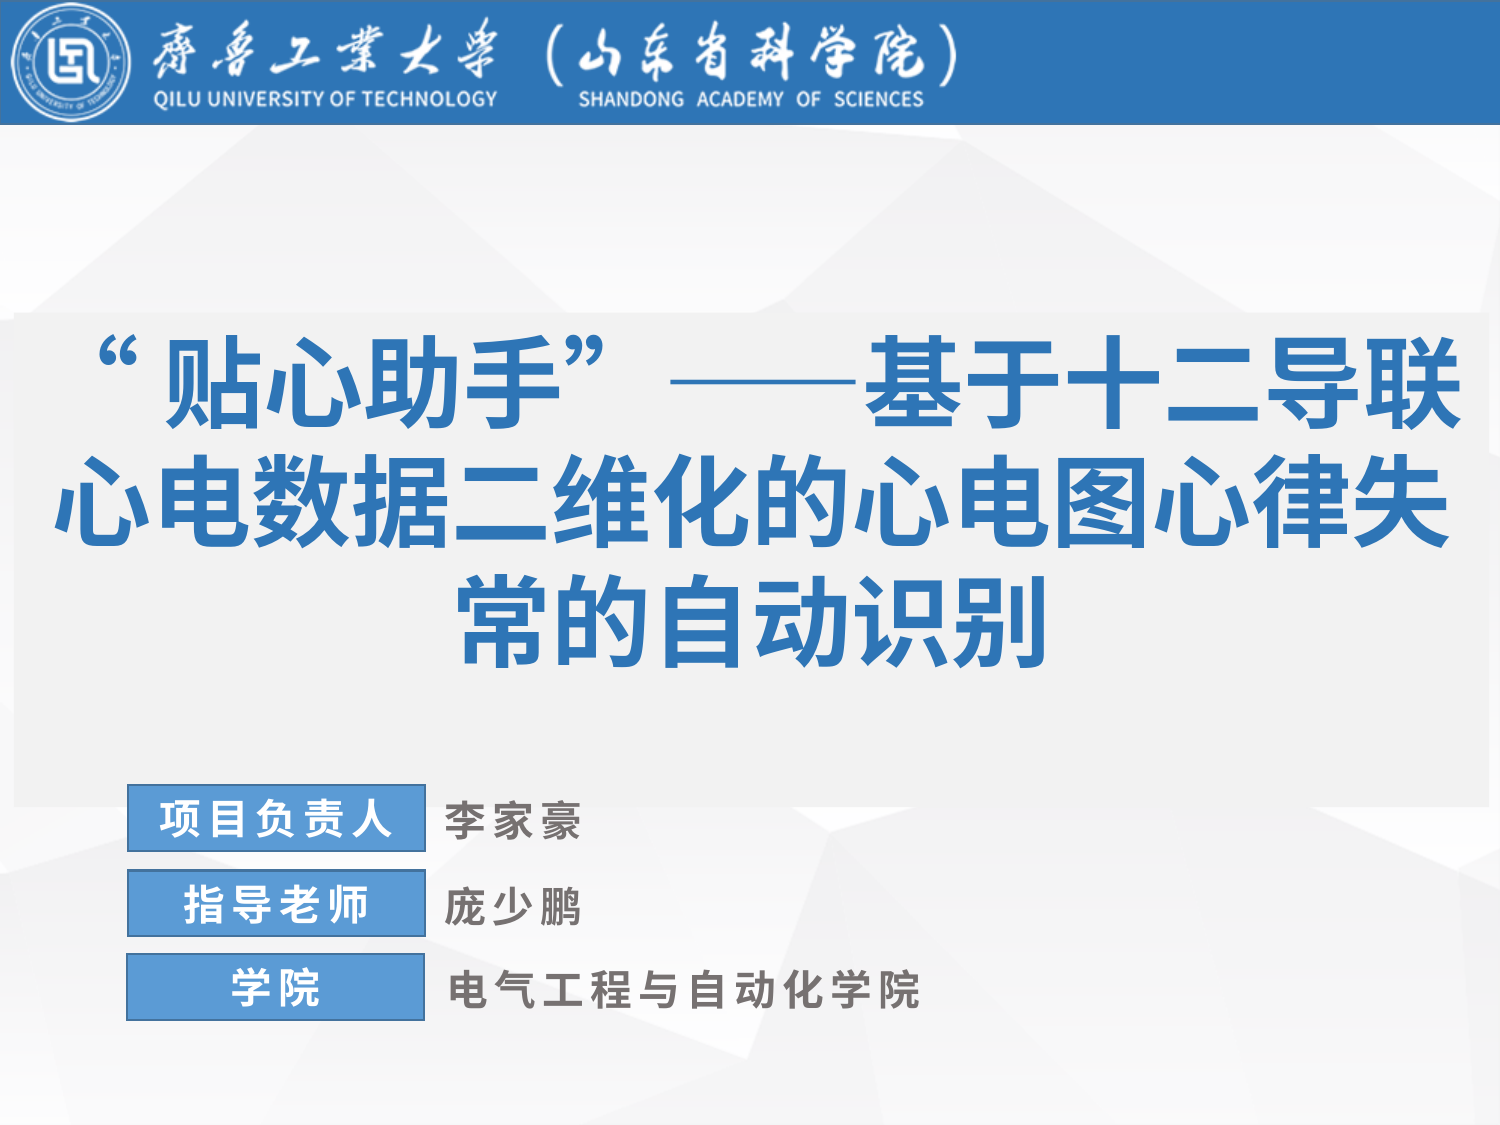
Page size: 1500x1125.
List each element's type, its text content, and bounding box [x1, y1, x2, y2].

text_box [0, 0, 1500, 125]
text_box 庞少鹏 [429, 873, 695, 938]
text_box “贴心助手”——基于十二导联心电数据二维化的心电图心律失常的自动识别 [13, 312, 1490, 808]
text_box 电气工程与自动化学院 [431, 956, 1006, 1022]
picture [8, 1, 508, 124]
text_box 李家豪 [429, 787, 695, 853]
text_box 项目负责人 [127, 784, 426, 852]
picture [0, 2, 1500, 1125]
text_box 指导老师 [127, 869, 426, 937]
text_box 学院 [126, 953, 425, 1021]
